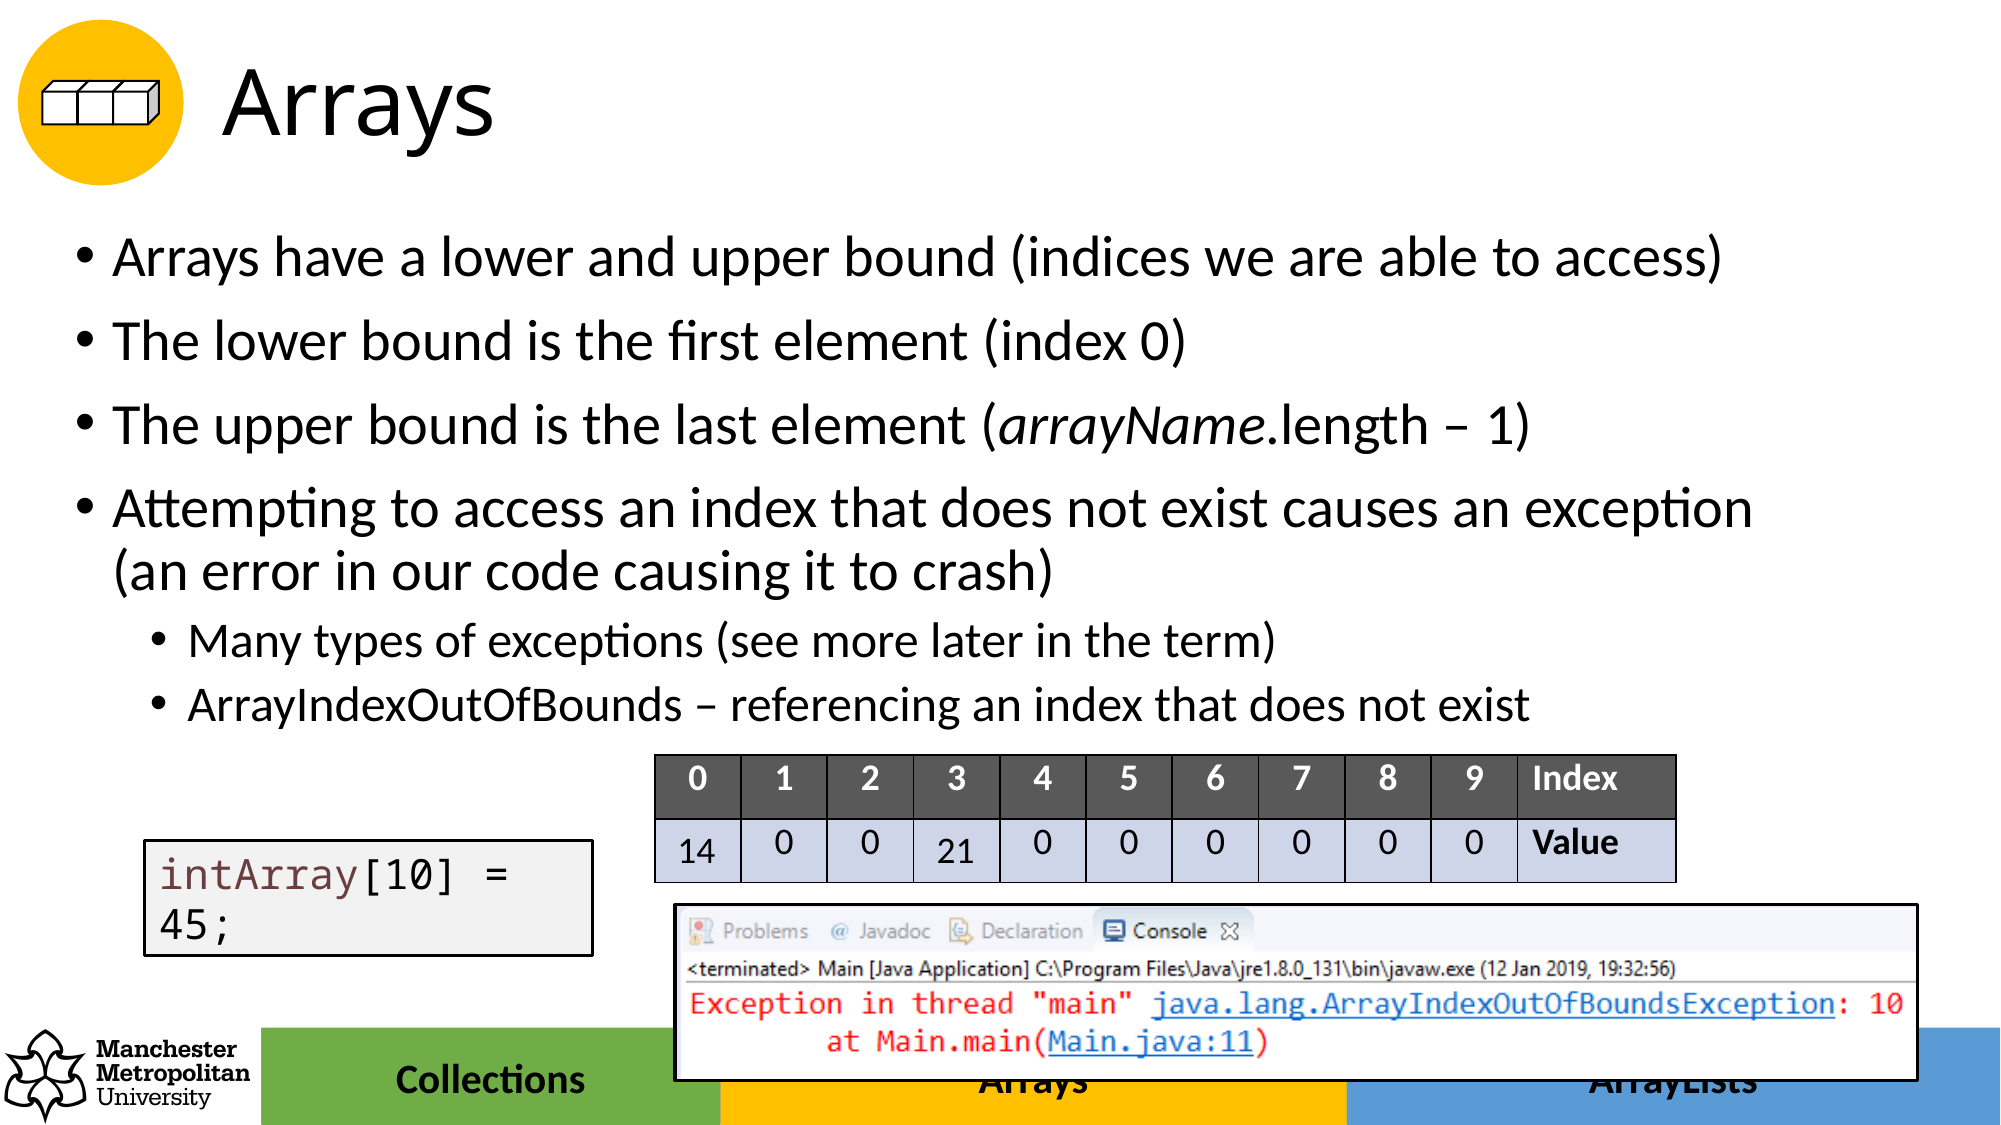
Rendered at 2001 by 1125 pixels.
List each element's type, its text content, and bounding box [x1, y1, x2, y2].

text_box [42, 80, 159, 125]
table_cell 0 [1432, 820, 1517, 882]
text_box 14 [654, 818, 738, 879]
picture [676, 906, 1916, 1079]
text_box intArray[10] = 45; [144, 840, 593, 956]
table_header 6 [1173, 756, 1258, 818]
table_cell 0 [1346, 820, 1430, 882]
text_box 21 [913, 818, 998, 879]
text_box [17, 19, 184, 186]
table_cell [914, 820, 999, 882]
table_cell 0 [1087, 820, 1171, 882]
table_header 8 [1346, 756, 1430, 818]
table_header 3 [914, 756, 999, 818]
text_box Collections [260, 1027, 719, 1125]
table_header Index [1518, 756, 1675, 818]
table_cell 0 [1001, 820, 1085, 882]
table_header 5 [1087, 756, 1171, 818]
table_header 4 [1001, 756, 1085, 818]
table_header 9 [1432, 756, 1517, 818]
table_cell Value [1518, 820, 1675, 882]
title Arrays [206, 32, 1943, 179]
table_header 2 [828, 756, 913, 818]
table_cell [656, 820, 740, 882]
picture [4, 1029, 250, 1124]
list Arrays have a lower and upper bound (indices we are able to access) The lower bound is the first element (index 0) The upper bound is the last element (arrayName.length – 1) Attempting to access an index that does not exist causes an exception (an error in our code causing it to crash) Many types of exceptions (see more later in the term) ArrayIndexOutOfBounds – referencing an index that does not exist [59, 218, 1774, 988]
table_cell 0 [828, 820, 913, 882]
text_box Arrays [719, 1082, 1348, 1125]
table_cell 0 [1259, 820, 1344, 882]
text_box ArrayLists [1348, 1027, 2000, 1125]
table_cell 0 [1173, 820, 1258, 882]
table_header 0 [656, 756, 740, 818]
table_cell 0 [742, 820, 826, 882]
table_header 1 [742, 756, 826, 818]
table_header 7 [1259, 756, 1344, 818]
